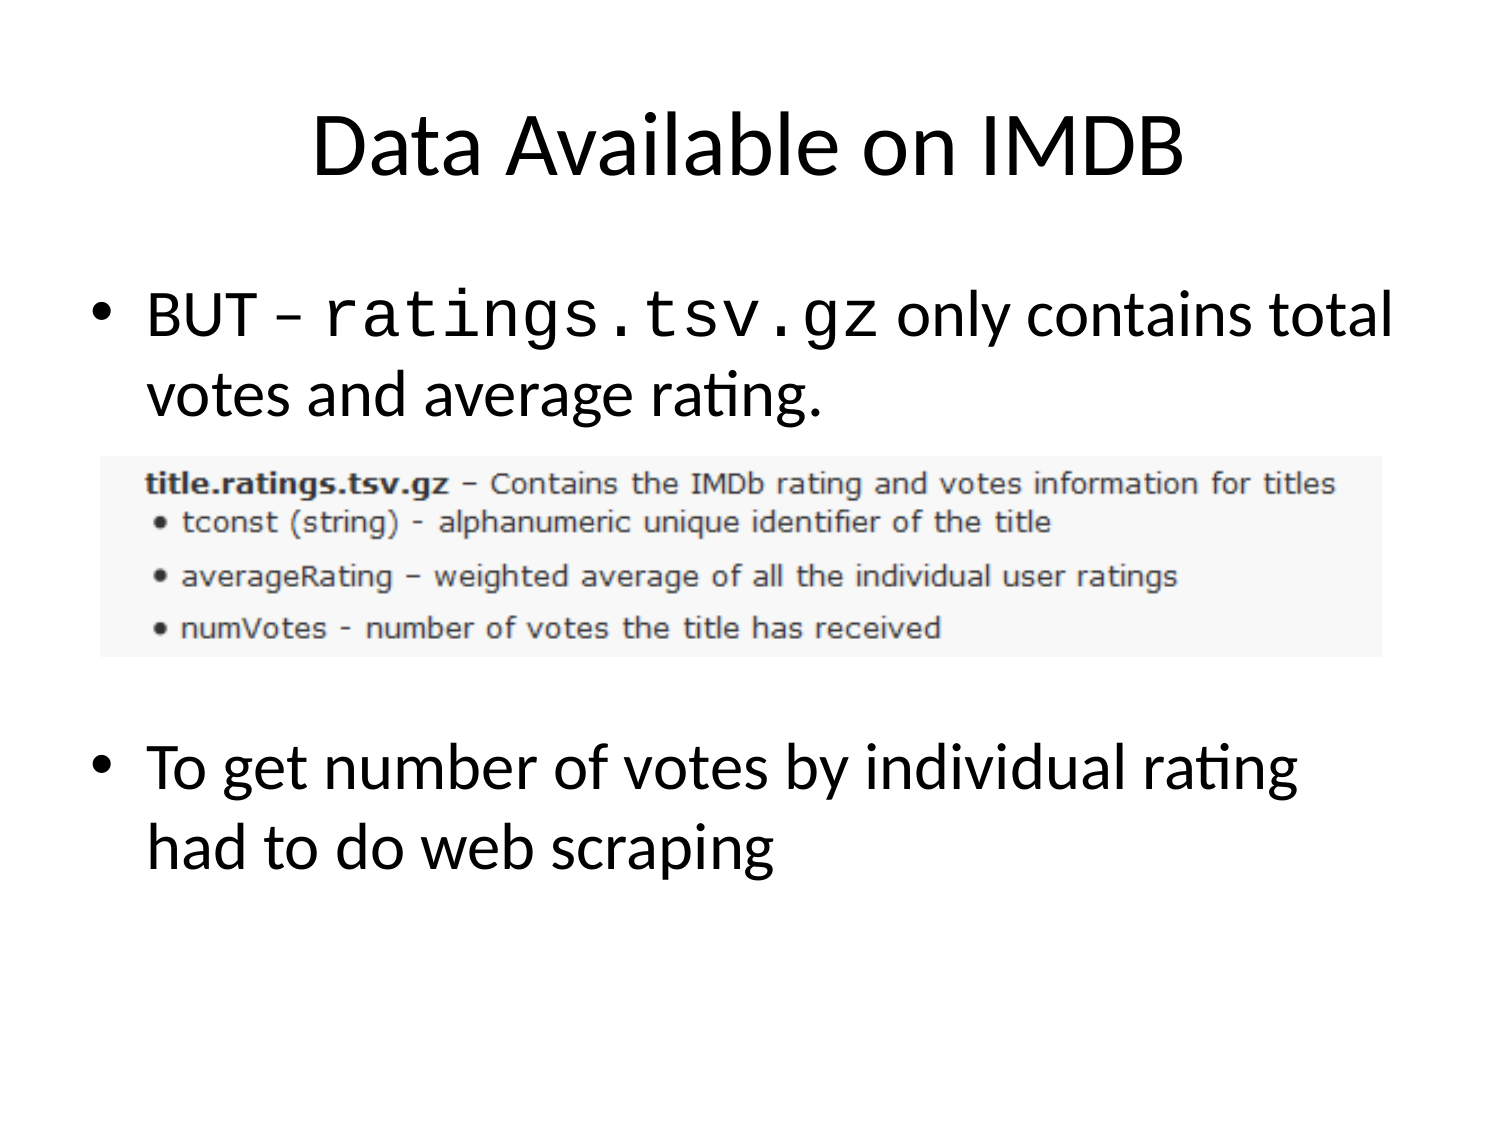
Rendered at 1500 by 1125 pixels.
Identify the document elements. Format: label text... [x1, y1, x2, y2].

title Data Available on IMDB [75, 45, 1425, 233]
list BUT – ratings.tsv.gz only contains total votes and average rating. To get number of votes by individual rating had to do web scraping [75, 262, 1425, 1005]
picture [100, 455, 1382, 658]
